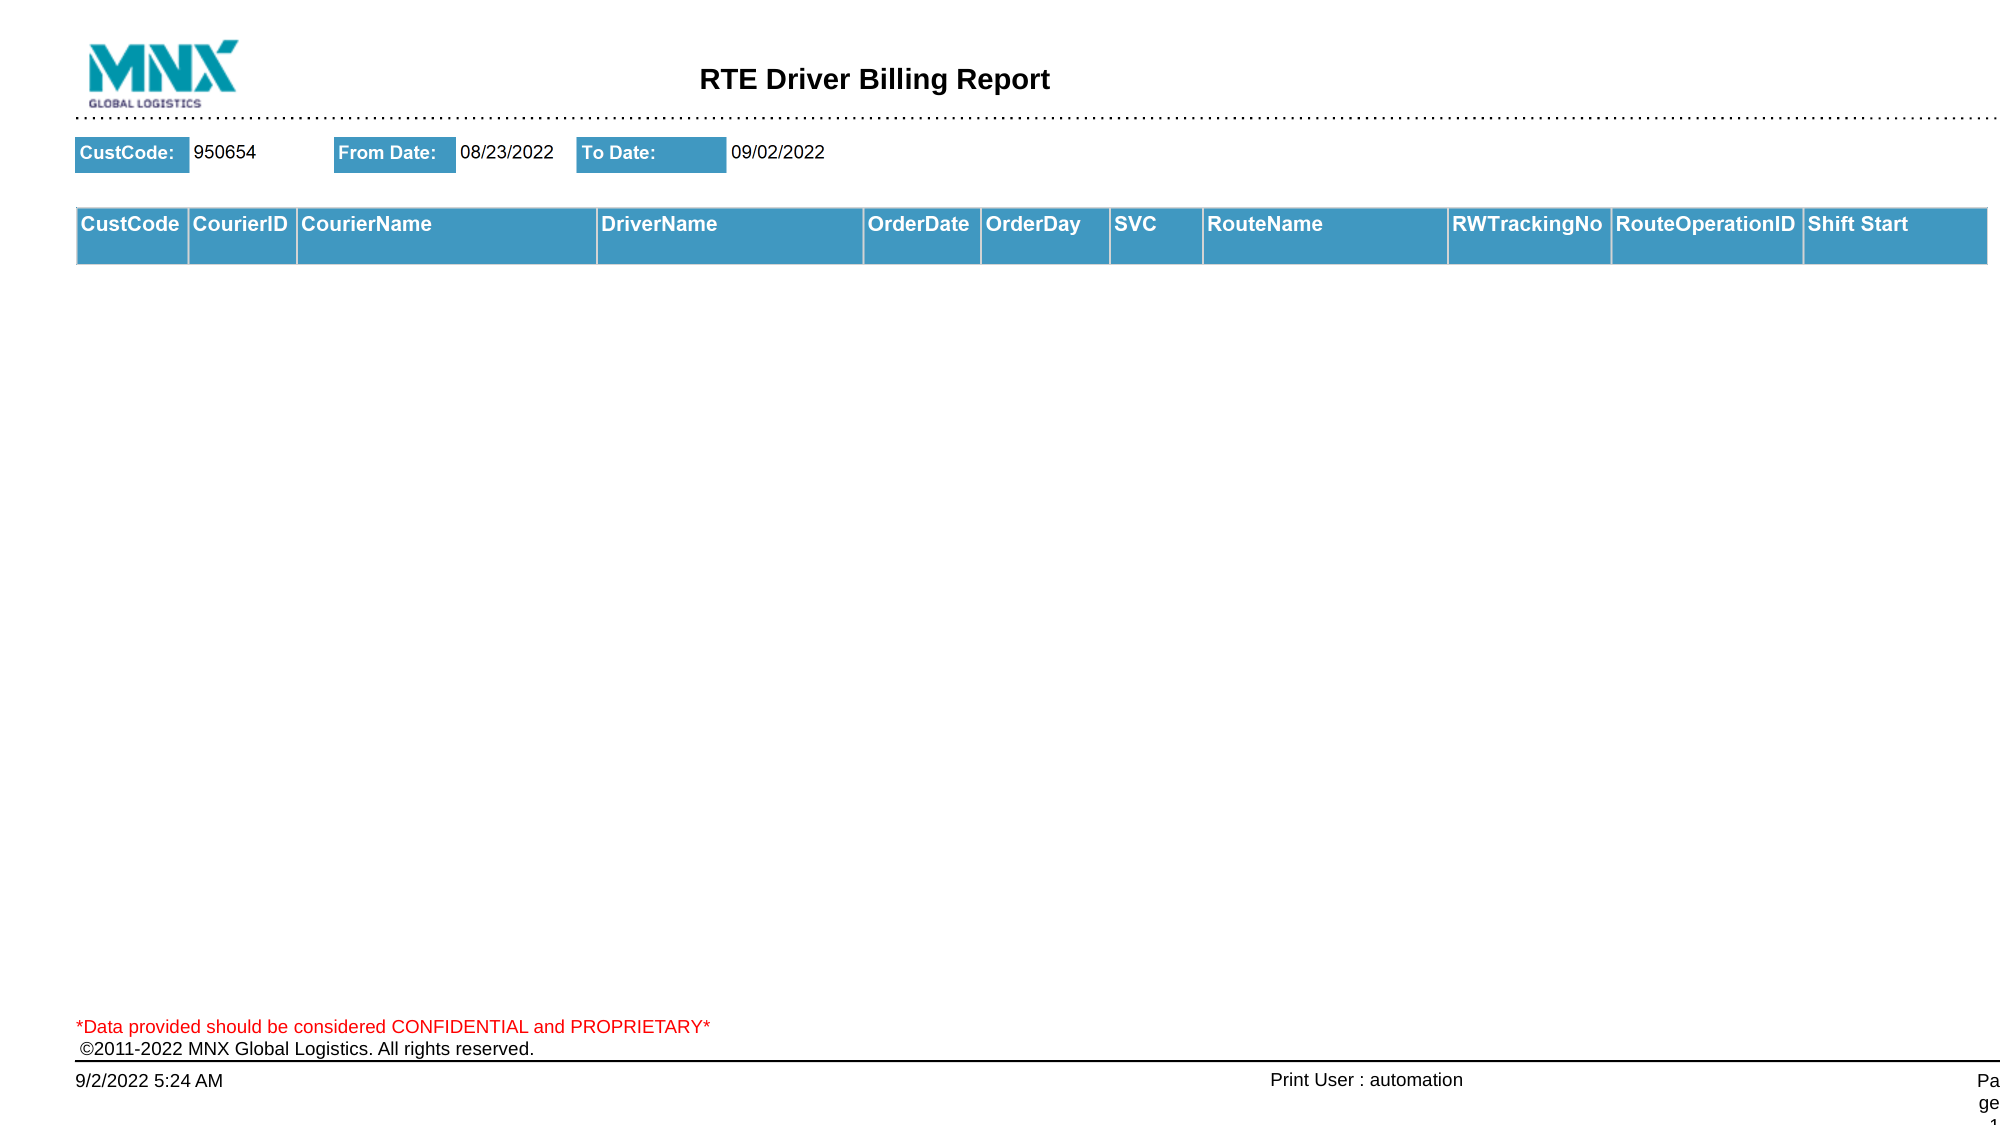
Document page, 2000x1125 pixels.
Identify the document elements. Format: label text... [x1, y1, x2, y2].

picture [75, 207, 1988, 266]
picture [74, 137, 877, 174]
text_box *Data provided should be considered CONFIDENTIAL and PROPRIETARY* [76, 1014, 1771, 1036]
text_box RTE Driver Billing Report [490, 56, 1260, 99]
text_box Page 1 of 2 [1974, 1068, 2000, 1088]
text_box 9/2/2022 5:24 AM [75, 1068, 374, 1088]
text_box Print User : automation [1163, 1067, 1570, 1088]
text_box ©2011-2022 MNX Global Logistics. All rights reserved. [75, 1036, 1770, 1058]
picture [75, 37, 286, 110]
